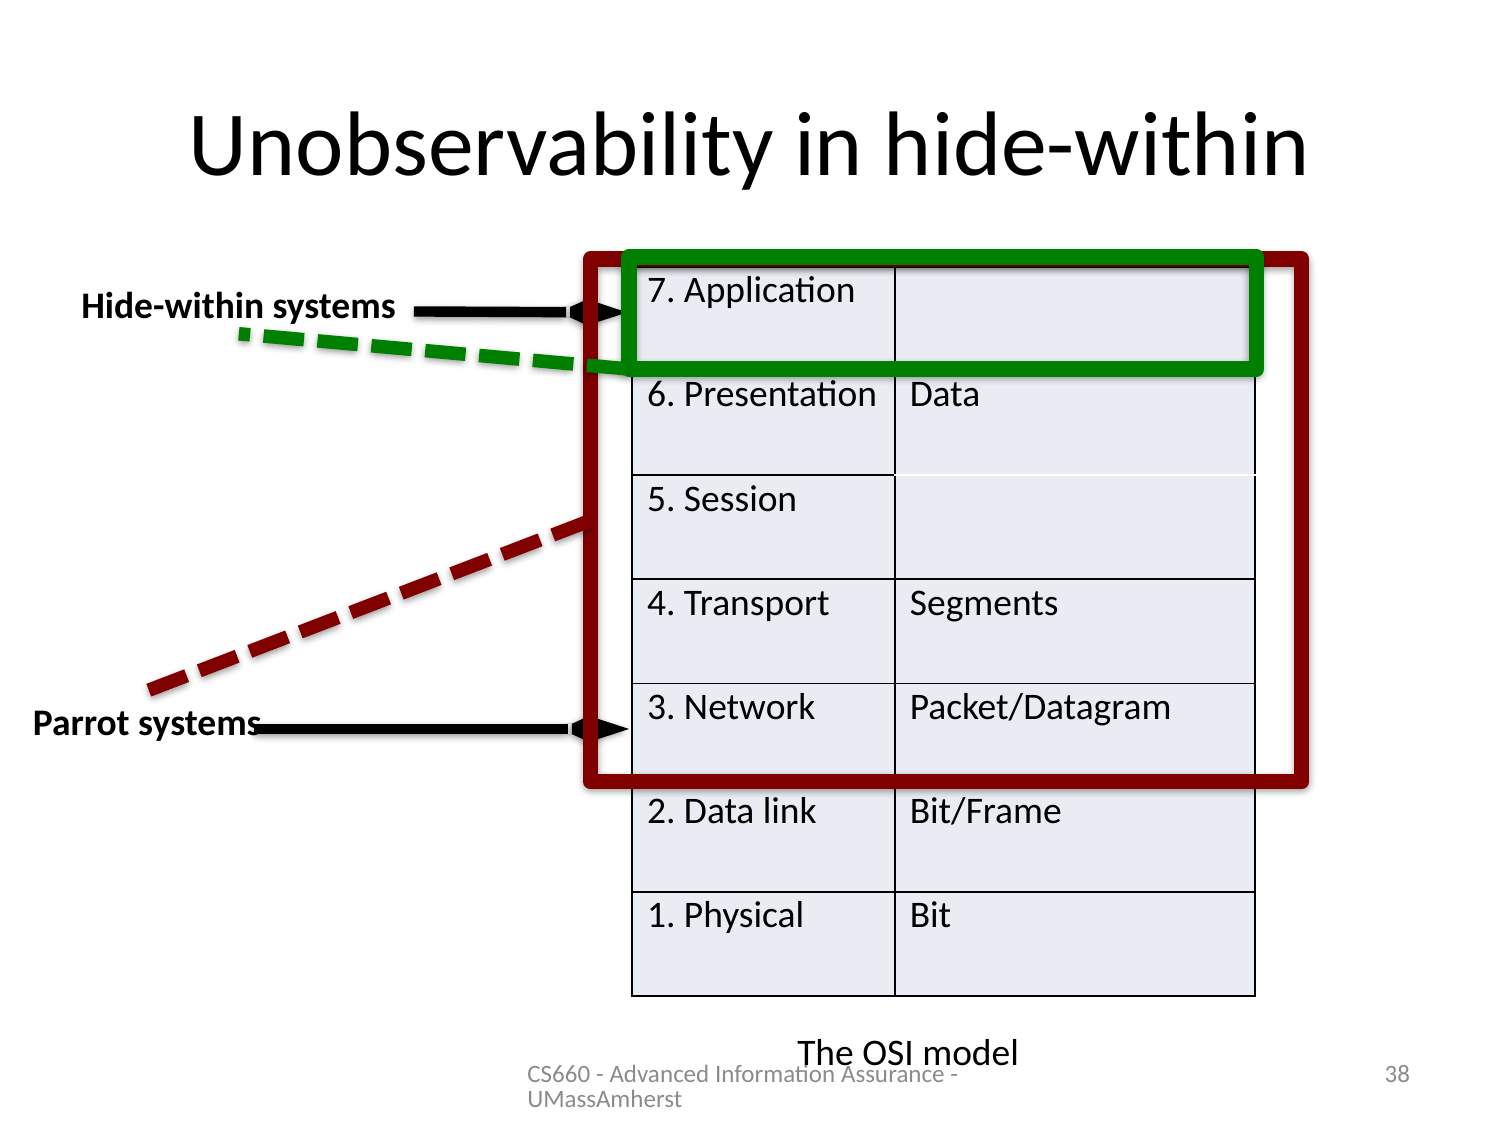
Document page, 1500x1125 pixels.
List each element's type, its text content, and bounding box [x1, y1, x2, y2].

title Unobservability in hide-within [75, 45, 1425, 233]
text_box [0, 690, 142, 752]
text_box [147, 259, 1302, 782]
table_cell Bit/Frame [896, 797, 1254, 891]
footer CS660 - Advanced Information Assurance - UMassAmherst [512, 1042, 988, 1103]
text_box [63, 273, 142, 335]
slide_number 38 [1074, 1042, 1425, 1103]
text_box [238, 256, 1257, 370]
table_cell Bit [896, 893, 1254, 995]
table_cell 2. Data link [633, 797, 894, 891]
text_box The OSI model [782, 1020, 1035, 1081]
table_cell 1. Physical [633, 893, 894, 995]
